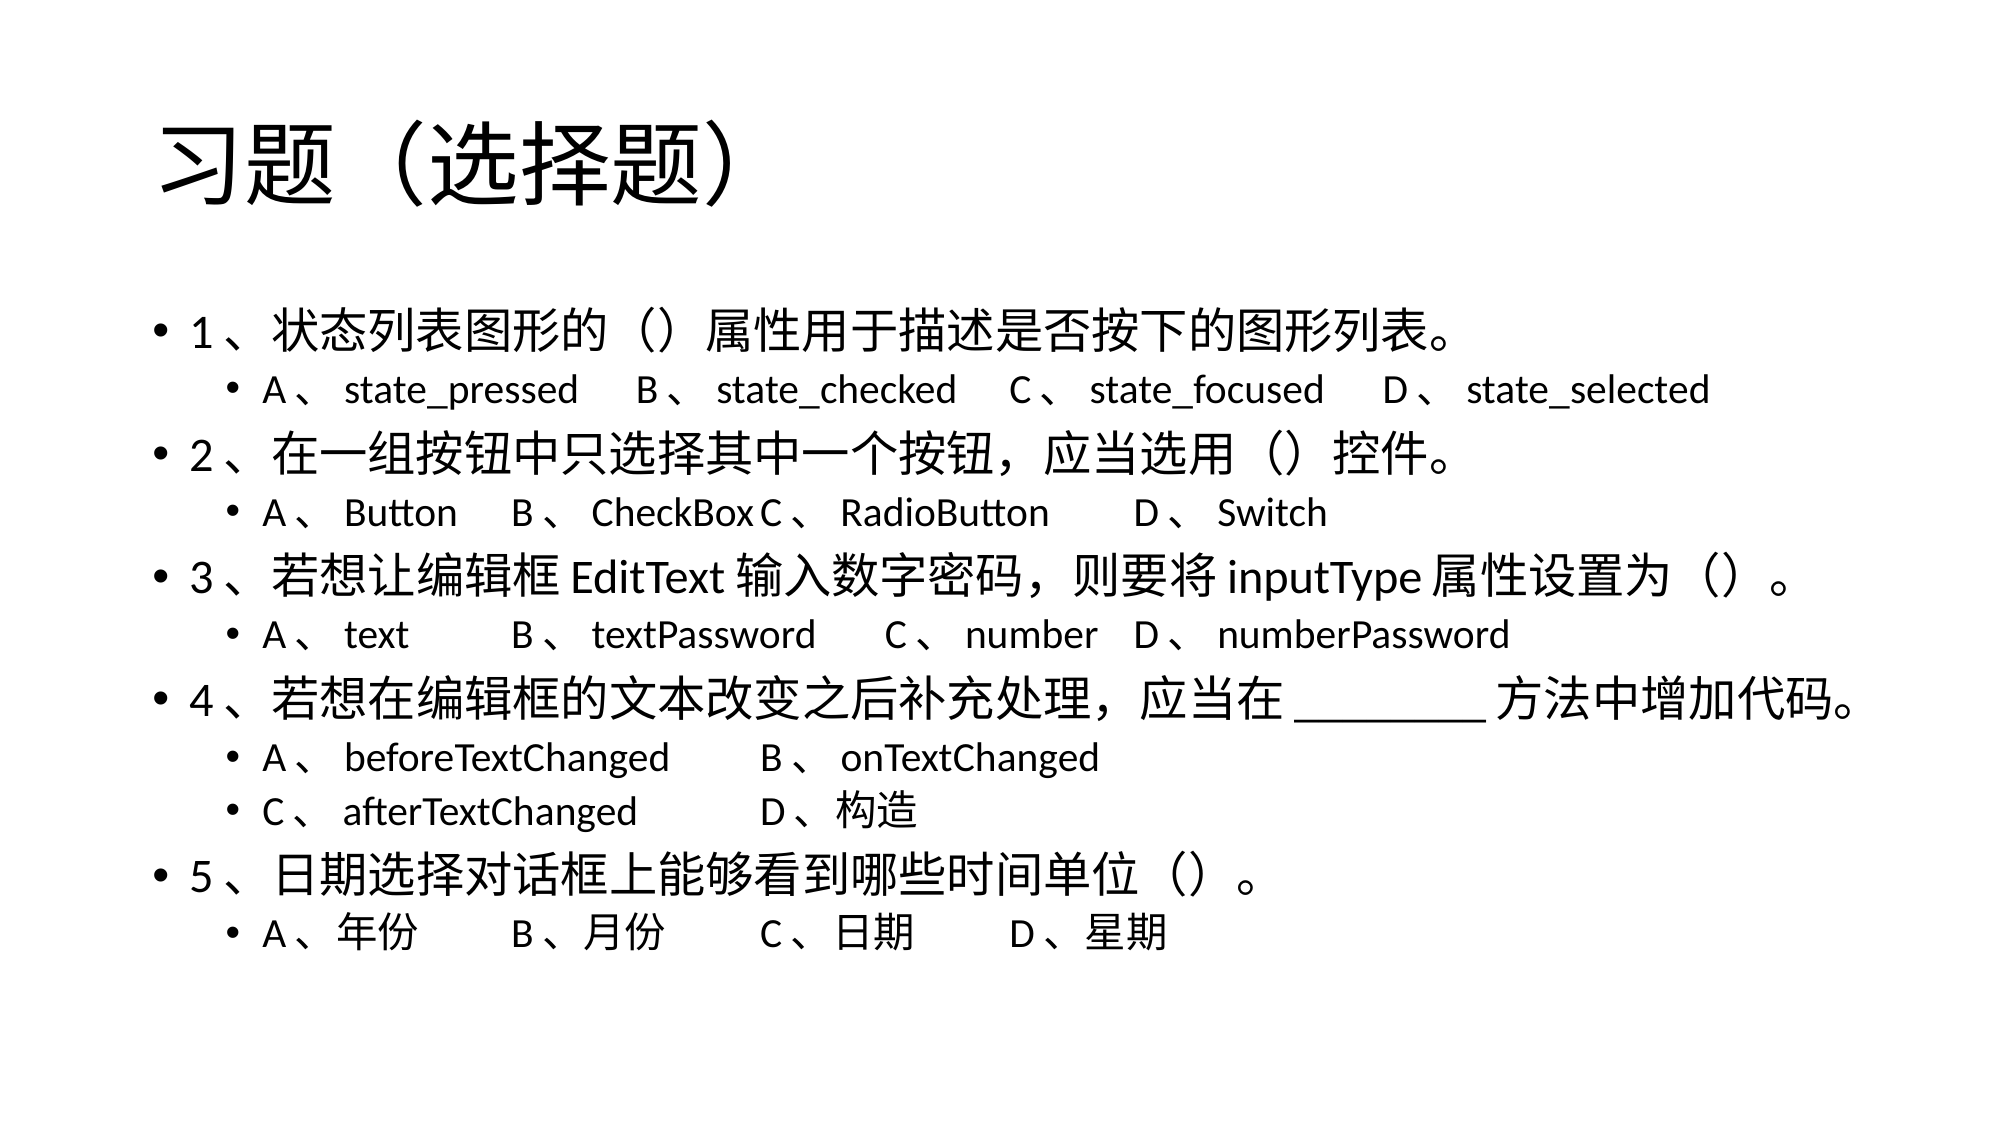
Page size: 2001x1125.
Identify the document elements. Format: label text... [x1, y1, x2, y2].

title 习题（选择题） [137, 59, 1863, 278]
list 1、状态列表图形的（）属性用于描述是否按下的图形列表。 A、state_pressed B、state_checked C、state_focused D、state_selected 2、在一组按钮中只选择其中一个按钮，应当选用（）控件。 A、Button B、CheckBox C、RadioButton D、Switch 3、若想让编辑框EditText输入数字密码，则要将inputType属性设置为（）。 A、text B、textPassword C、number D、numberPassword 4、若想在编辑框的文本改变之后补充处理，应当在________方法中增加代码。 A、beforeTextChanged B、onTextChanged C、afterTextChanged D、构造 5、日期选择对话框上能够看到哪些时间单位（）。 A、年份 B、月份 C、日期 D、星期 [137, 299, 1863, 1014]
